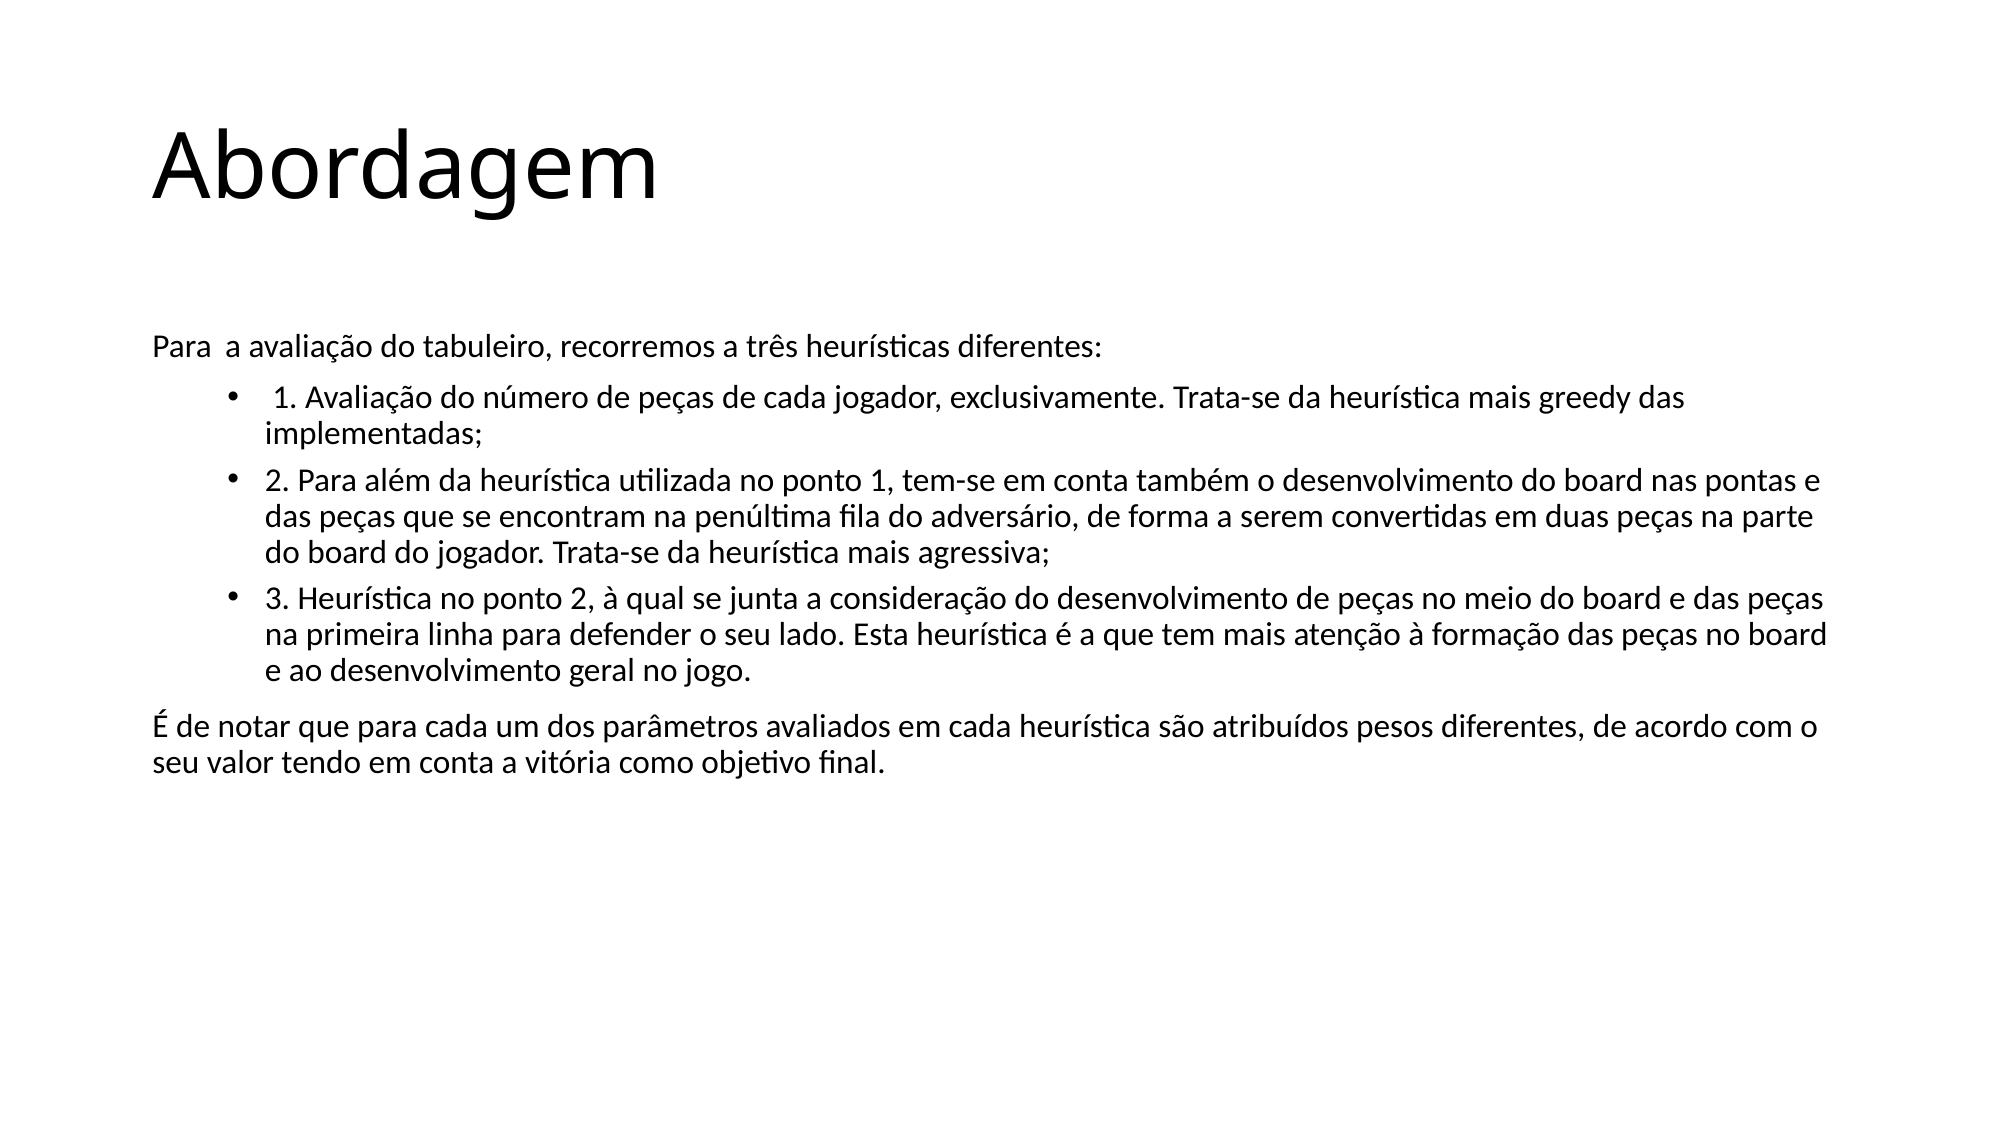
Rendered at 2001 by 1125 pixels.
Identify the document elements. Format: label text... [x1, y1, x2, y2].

list Para a avaliação do tabuleiro, recorremos a três heurísticas diferentes: 1. Avaliação do número de peças de cada jogador, exclusivamente. Trata-se da heurística mais greedy das implementadas; 2. Para além da heurística utilizada no ponto 1, tem-se em conta também o desenvolvimento do board nas pontas e das peças que se encontram na penúltima fila do adversário, de forma a serem convertidas em duas peças na parte do board do jogador. Trata-se da heurística mais agressiva; 3. Heurística no ponto 2, à qual se junta a consideração do desenvolvimento de peças no meio do board e das peças na primeira linha para defender o seu lado. Esta heurística é a que tem mais atenção à formação das peças no board e ao desenvolvimento geral no jogo. É de notar que para cada um dos parâmetros avaliados em cada heurística são atribuídos pesos diferentes, de acordo com o seu valor tendo em conta a vitória como objetivo final. [137, 299, 1863, 1014]
title Abordagem [137, 59, 1863, 278]
